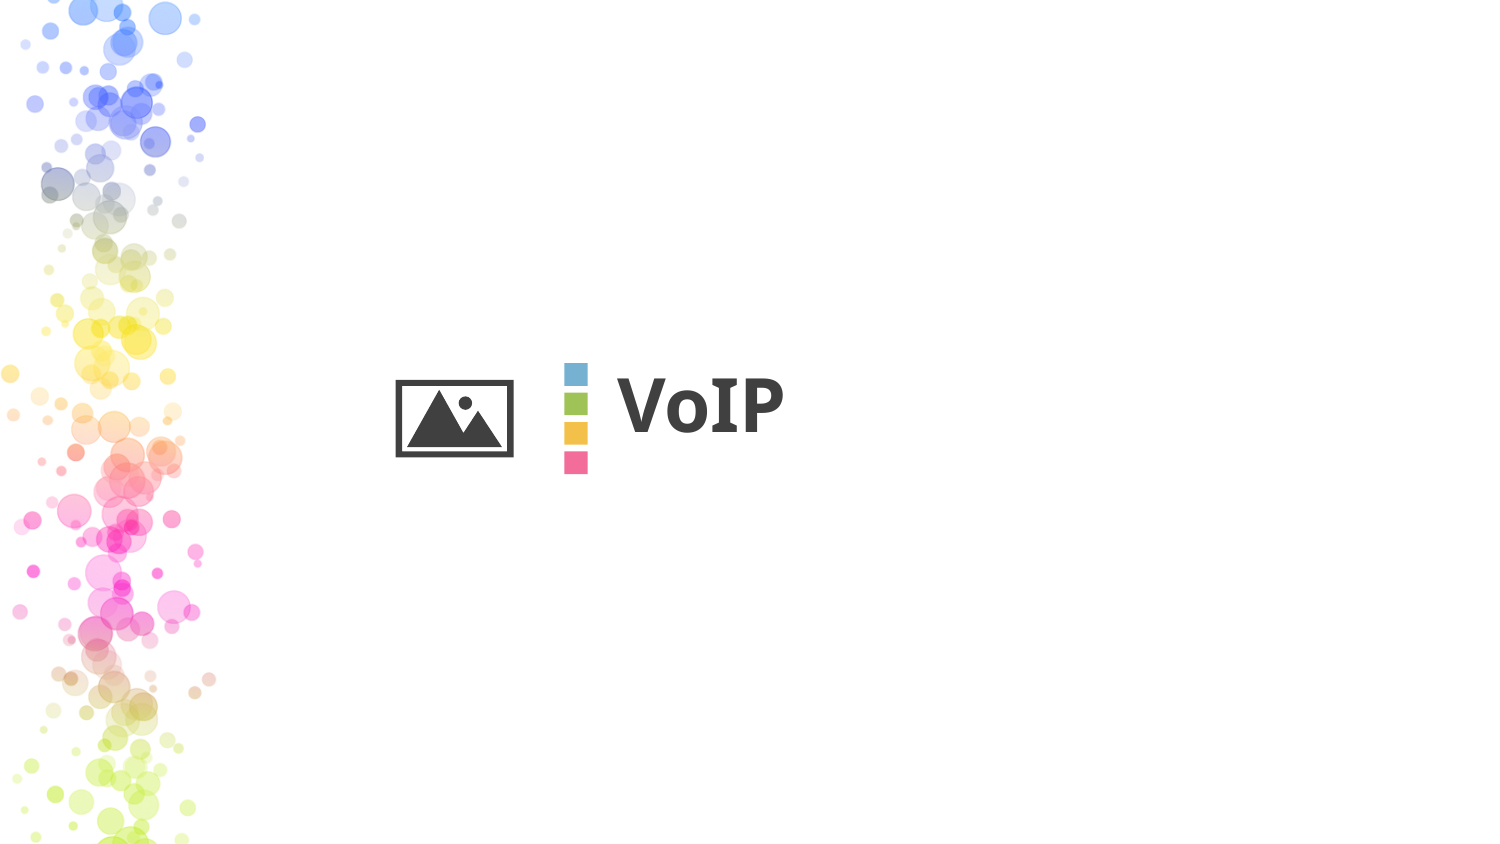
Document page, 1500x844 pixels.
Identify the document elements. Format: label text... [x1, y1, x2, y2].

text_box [564, 362, 588, 475]
picture [0, 0, 1500, 844]
text_box [393, 378, 516, 460]
title VoIP [602, 357, 1500, 447]
